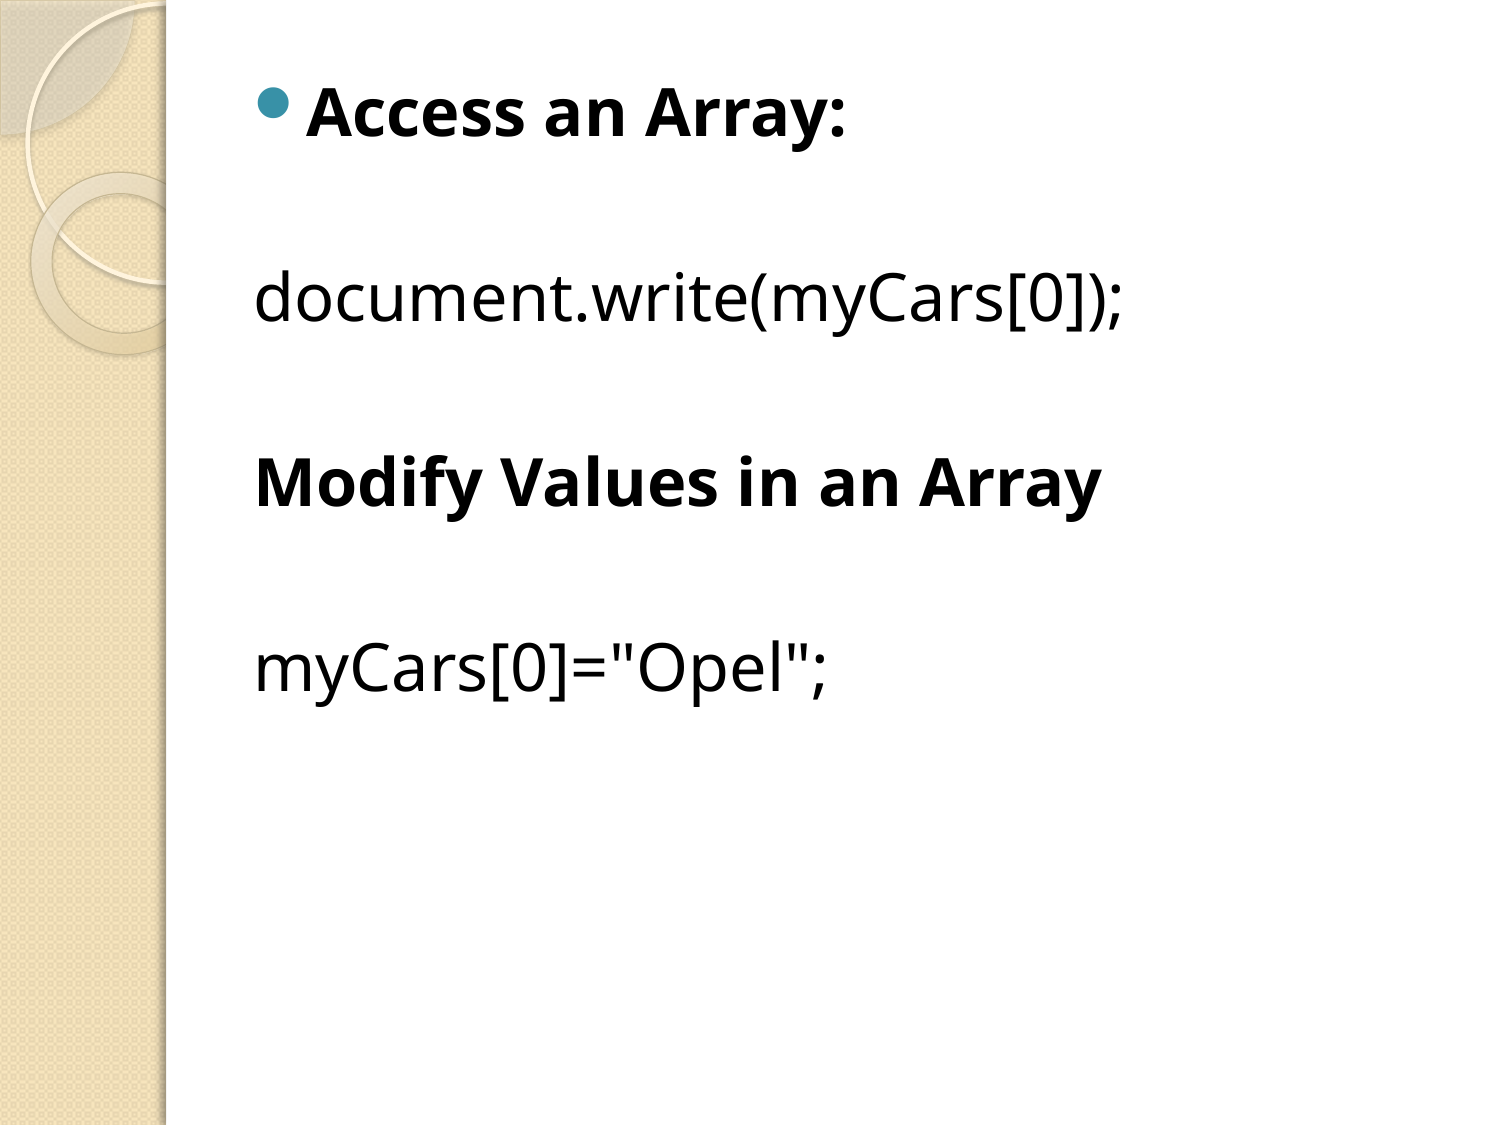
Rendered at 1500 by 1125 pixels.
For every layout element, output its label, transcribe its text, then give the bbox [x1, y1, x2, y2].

list Access an Array: document.write(myCars[0]); Modify Values in an Array myCars[0]="Opel"; [225, 62, 1425, 1059]
title [235, 45, 1466, 233]
